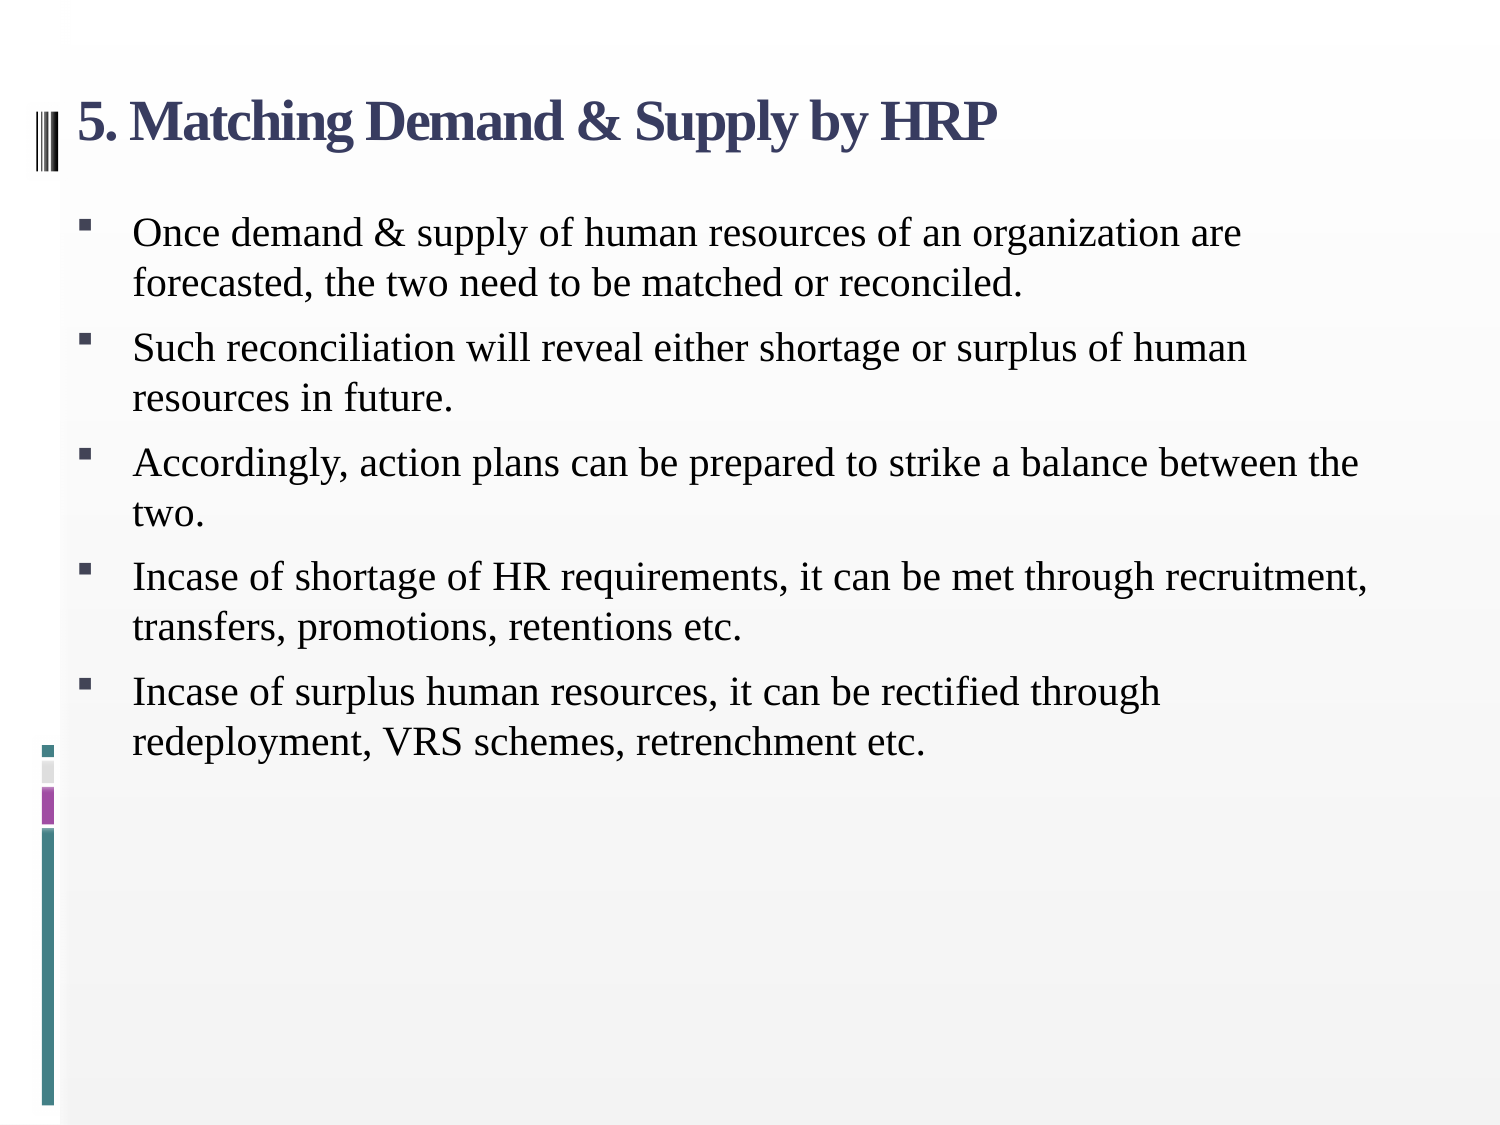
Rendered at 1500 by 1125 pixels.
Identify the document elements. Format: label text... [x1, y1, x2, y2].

title 5. Matching Demand & Supply by HRP [62, 75, 1121, 193]
list Once demand & supply of human resources of an organization are forecasted, the two need to be matched or reconciled. Such reconciliation will reveal either shortage or surplus of human resources in future. Accordingly, action plans can be prepared to strike a balance between the two. Incase of shortage of HR requirements, it can be met through recruitment, transfers, promotions, retentions etc. Incase of surplus human resources, it can be rectified through redeployment, VRS schemes, retrenchment etc. [50, 197, 1408, 1125]
